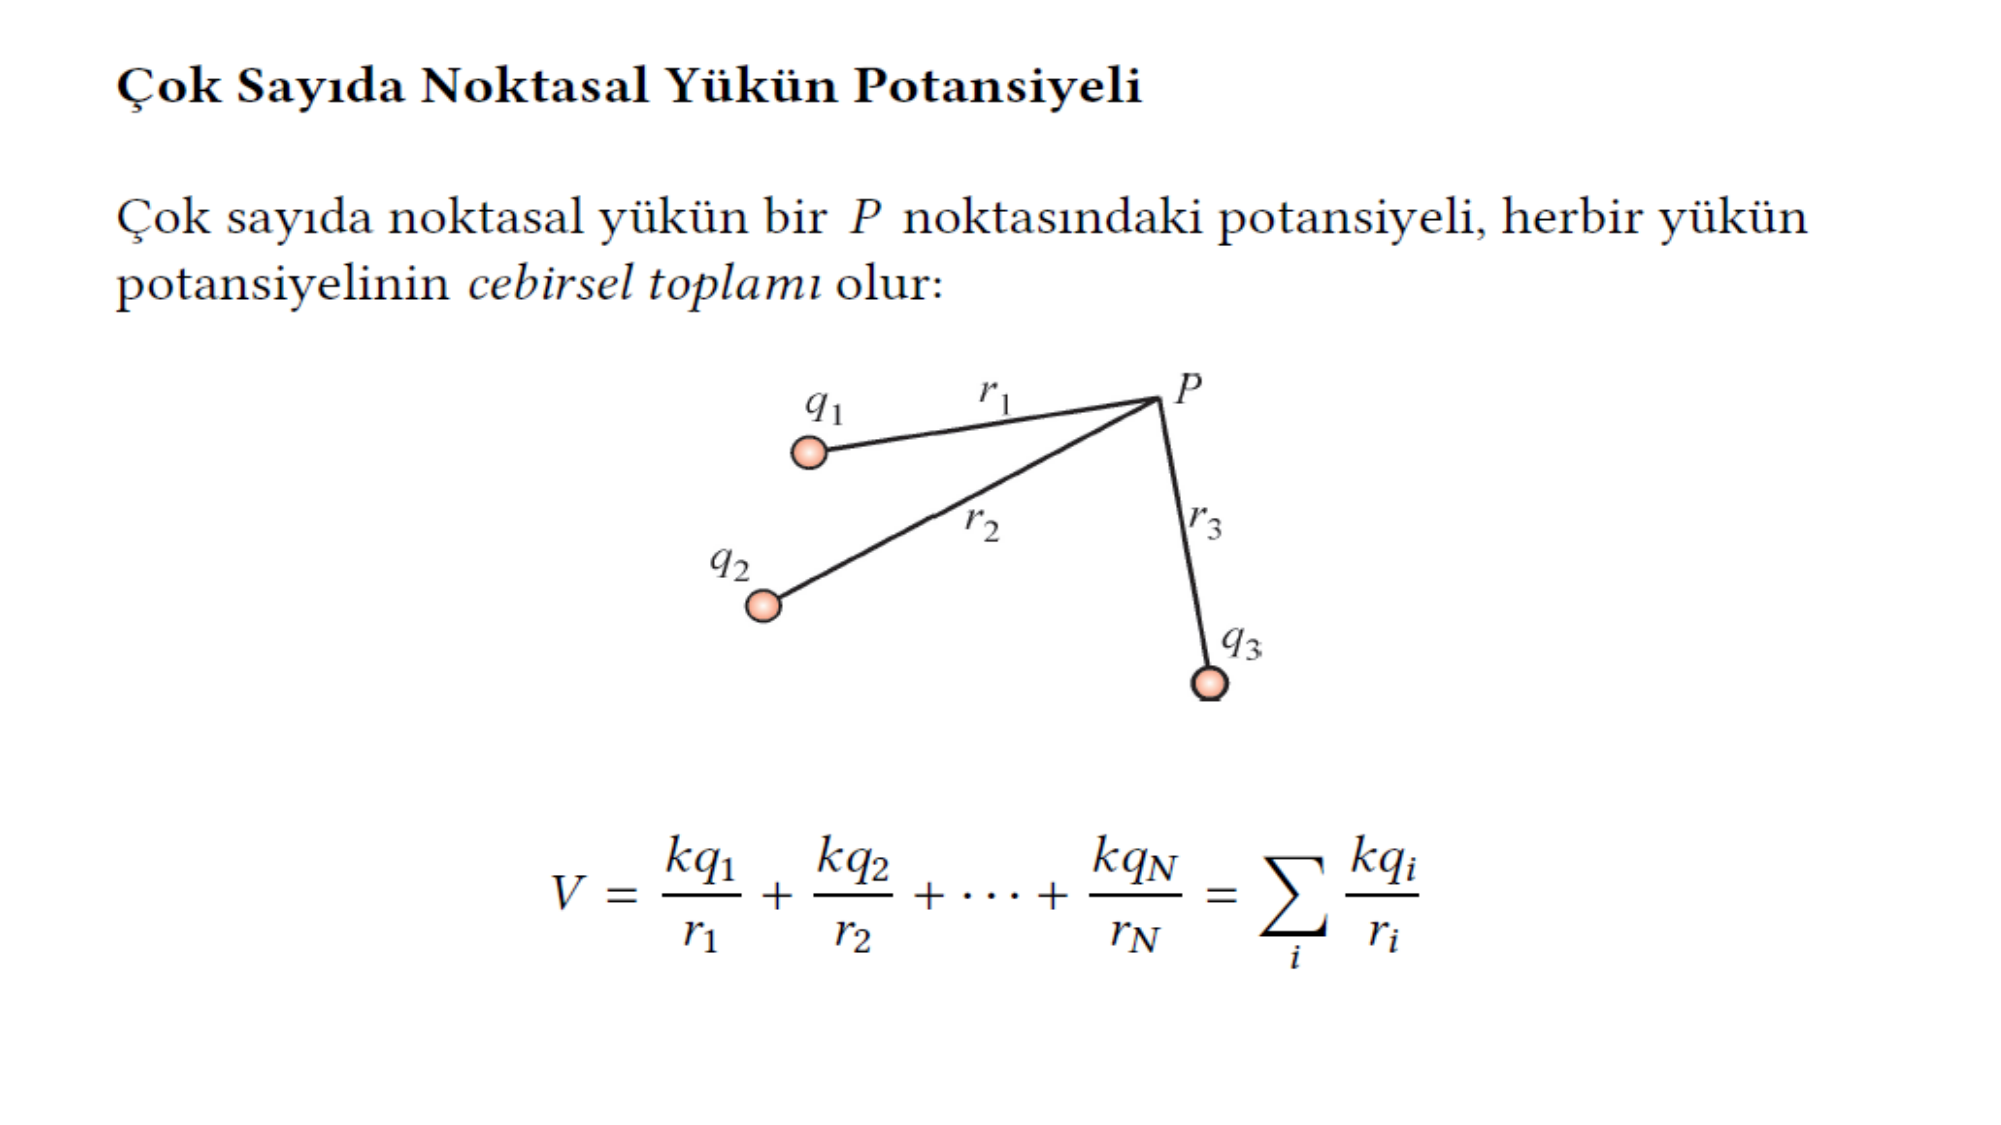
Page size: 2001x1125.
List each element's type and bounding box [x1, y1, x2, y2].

list [84, 63, 1833, 1125]
